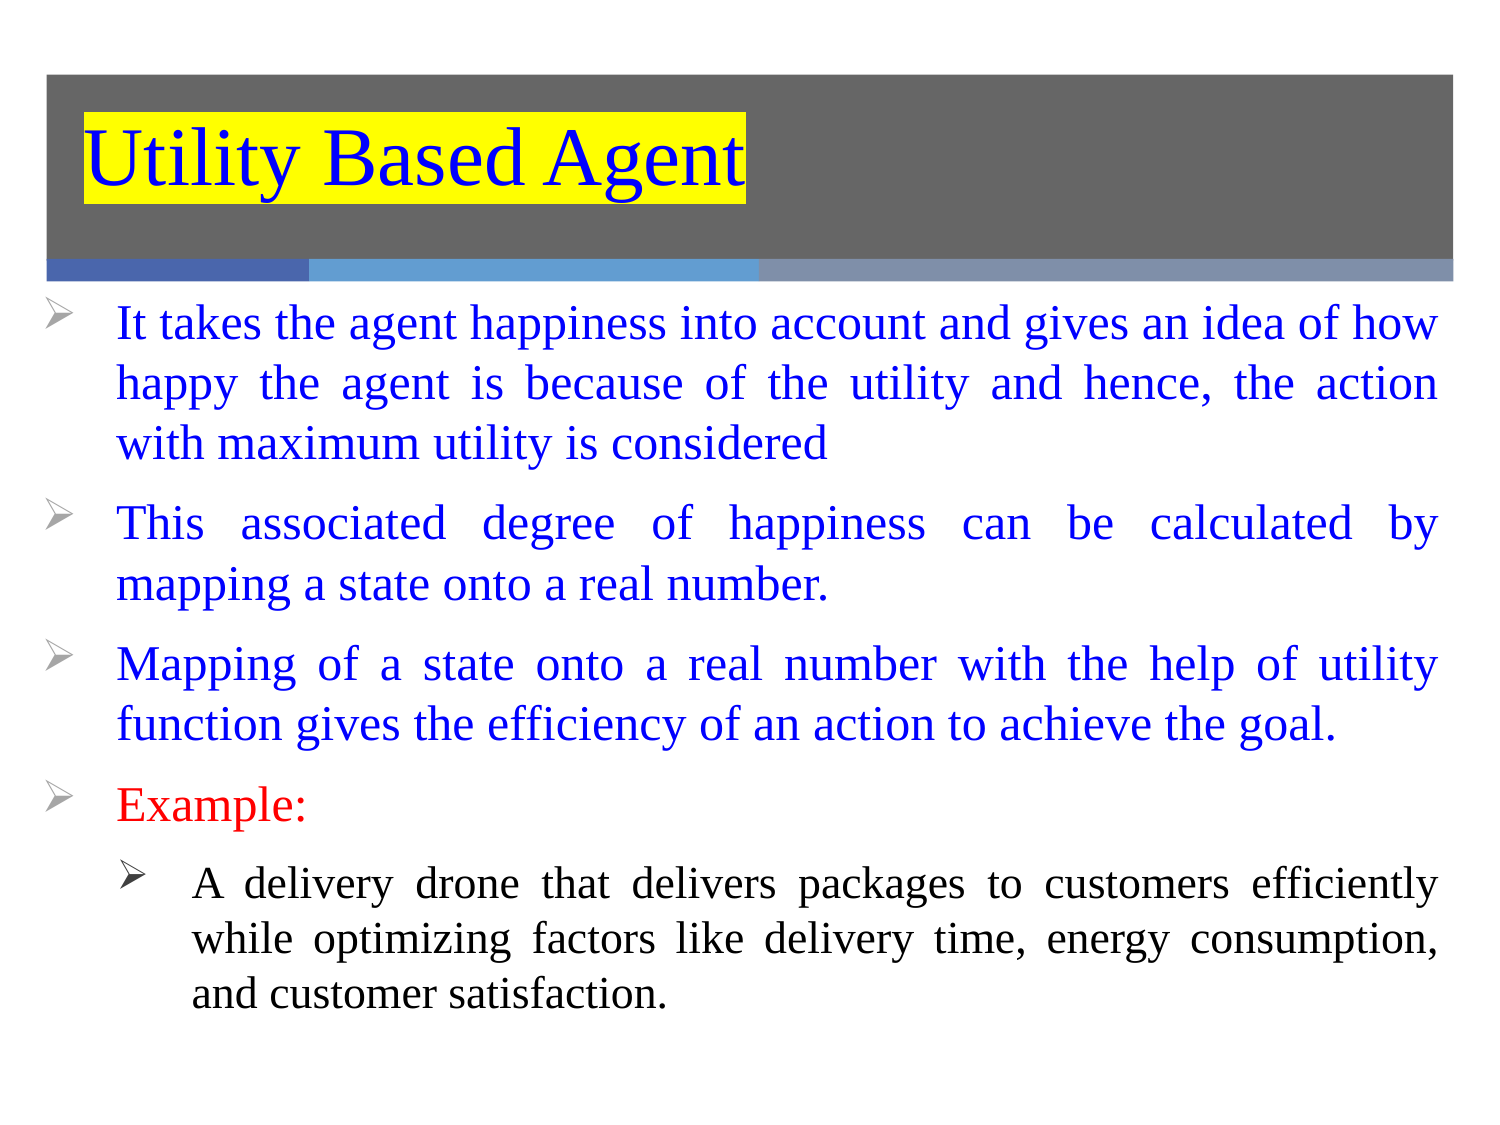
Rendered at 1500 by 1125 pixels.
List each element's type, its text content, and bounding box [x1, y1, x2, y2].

list It takes the agent happiness into account and gives an idea of how happy the agent is because of the utility and hence, the action with maximum utility is considered This associated degree of happiness can be calculated by mapping a state onto a real number. Mapping of a state onto a real number with the help of utility function gives the efficiency of an action to achieve the goal. Example: A delivery drone that delivers packages to customers efficiently while optimizing factors like delivery time, energy consumption, and customer satisfaction. [26, 281, 1455, 1101]
text_box Utility Based Agent [69, 77, 1351, 210]
